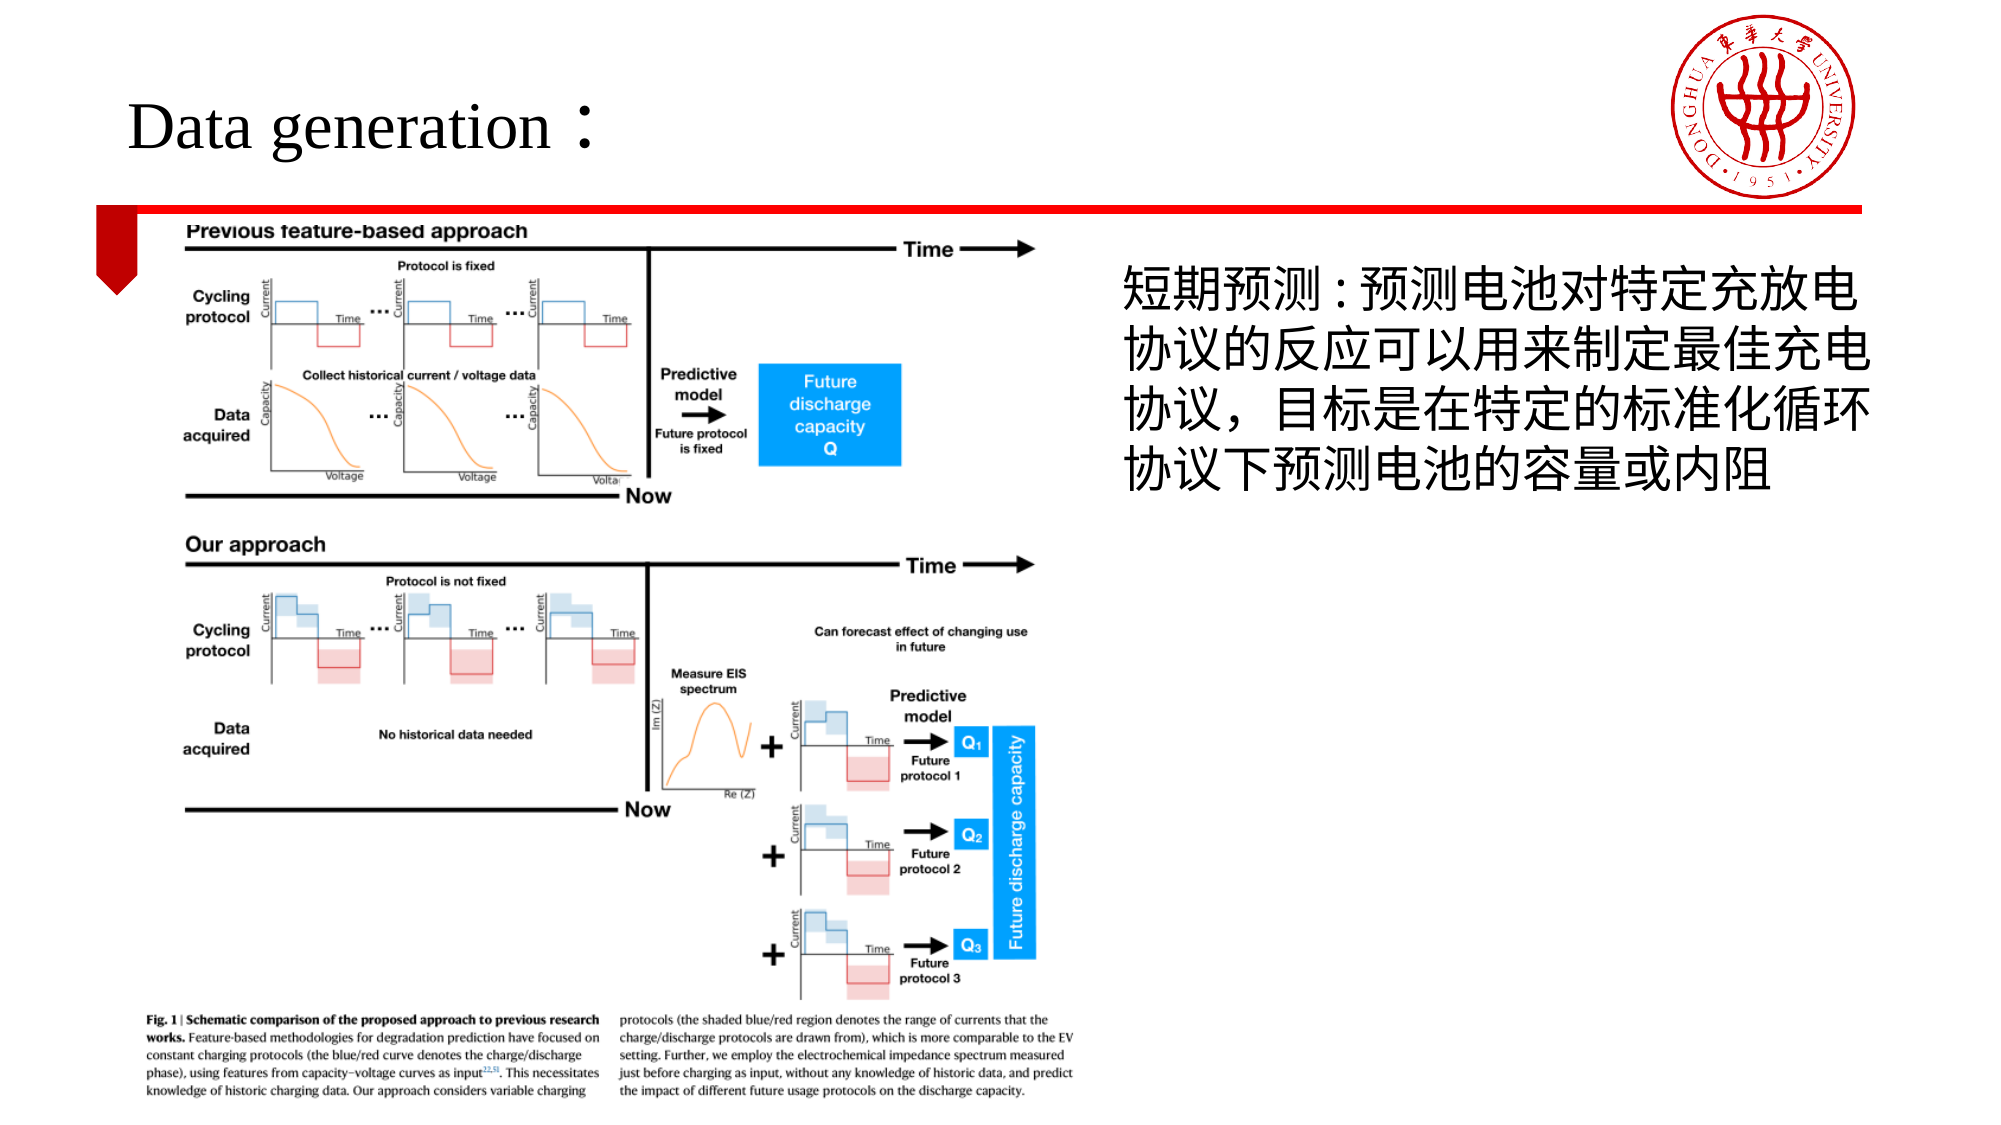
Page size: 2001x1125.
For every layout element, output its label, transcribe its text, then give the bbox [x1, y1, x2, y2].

text_box Data generation： [112, 74, 1113, 170]
picture [1663, 13, 1863, 201]
text_box 短期预测:预测电池对特定充放电协议的反应可以用来制定最佳充电协议，目标是在特定的标准化循环协议下预测电池的容量或内阻 [1107, 249, 1903, 547]
picture [140, 225, 1085, 1103]
